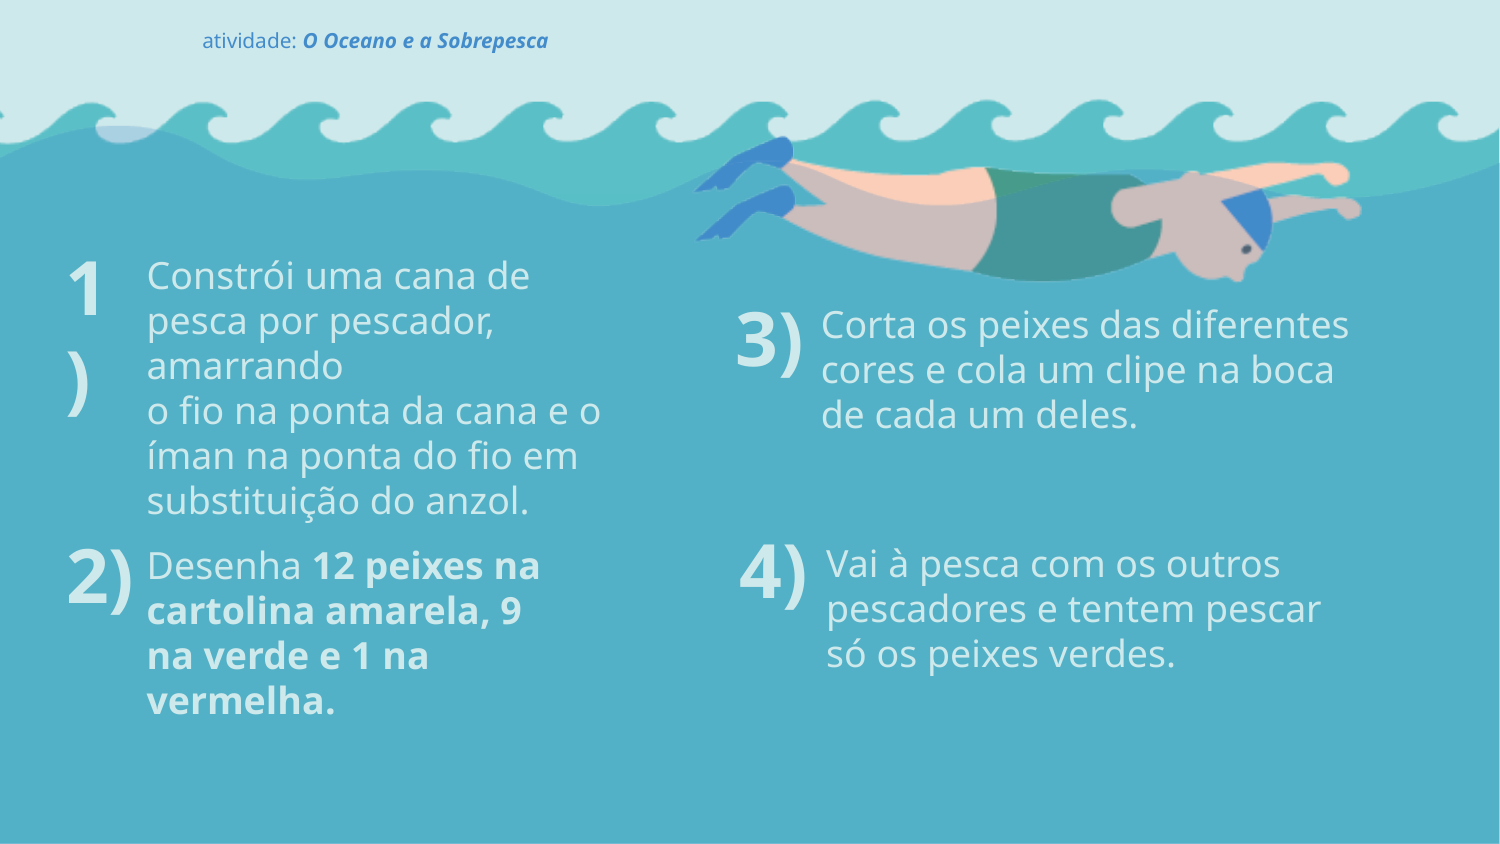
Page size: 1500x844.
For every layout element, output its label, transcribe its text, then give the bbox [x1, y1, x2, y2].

picture [0, 0, 1500, 844]
text_box atividade: O Oceano e a Sobrepesca [184, 12, 566, 61]
